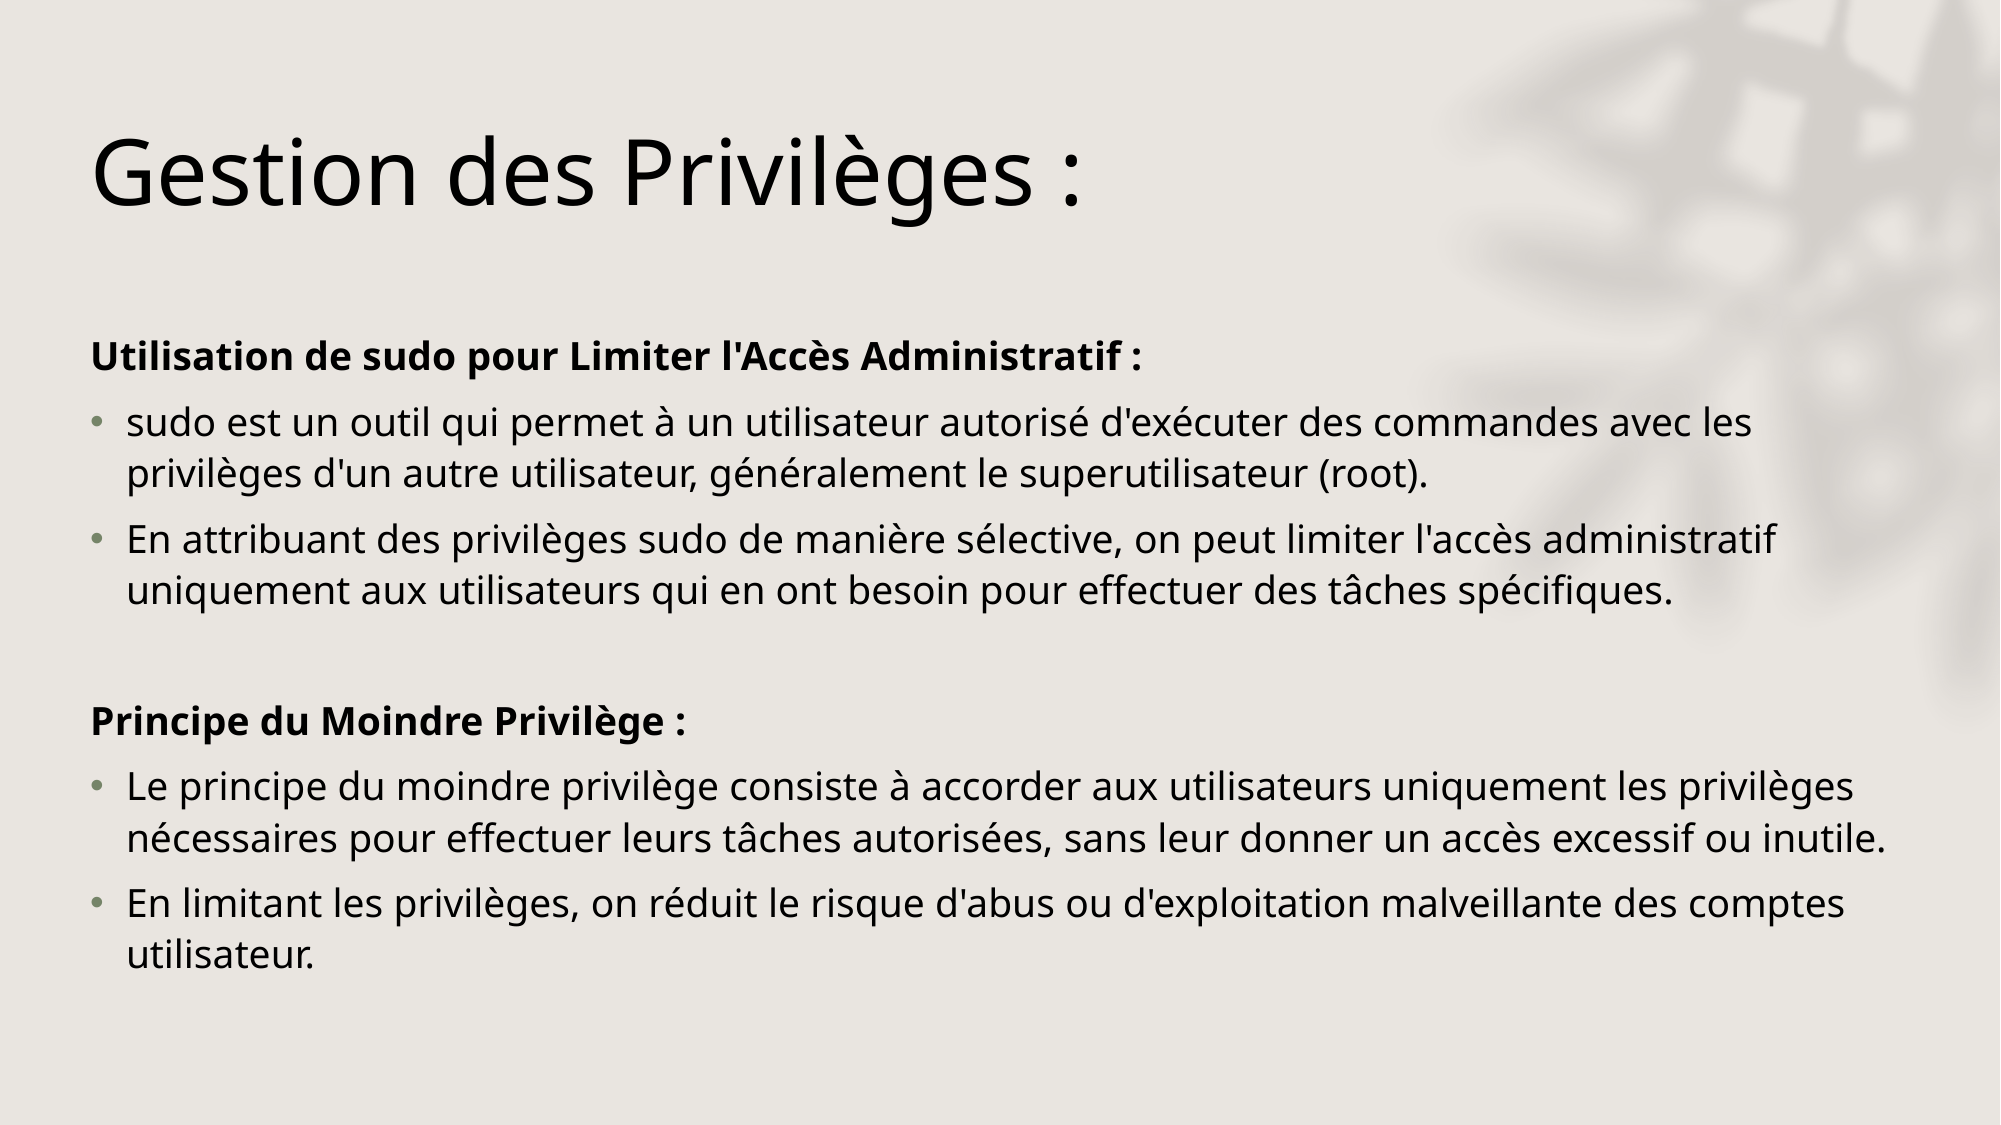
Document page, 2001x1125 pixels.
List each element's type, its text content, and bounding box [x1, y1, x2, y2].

list Utilisation de sudo pour Limiter l'Accès Administratif : sudo est un outil qui permet à un utilisateur autorisé d'exécuter des commandes avec les privilèges d'un autre utilisateur, généralement le superutilisateur (root). En attribuant des privilèges sudo de manière sélective, on peut limiter l'accès administratif uniquement aux utilisateurs qui en ont besoin pour effectuer des tâches spécifiques. Principe du Moindre Privilège : Le principe du moindre privilège consiste à accorder aux utilisateurs uniquement les privilèges nécessaires pour effectuer leurs tâches autorisées, sans leur donner un accès excessif ou inutile. En limitant les privilèges, on réduit le risque d'abus ou d'exploitation malveillante des comptes utilisateur. [75, 319, 1925, 1009]
title Gestion des Privilèges : [75, 60, 1863, 278]
